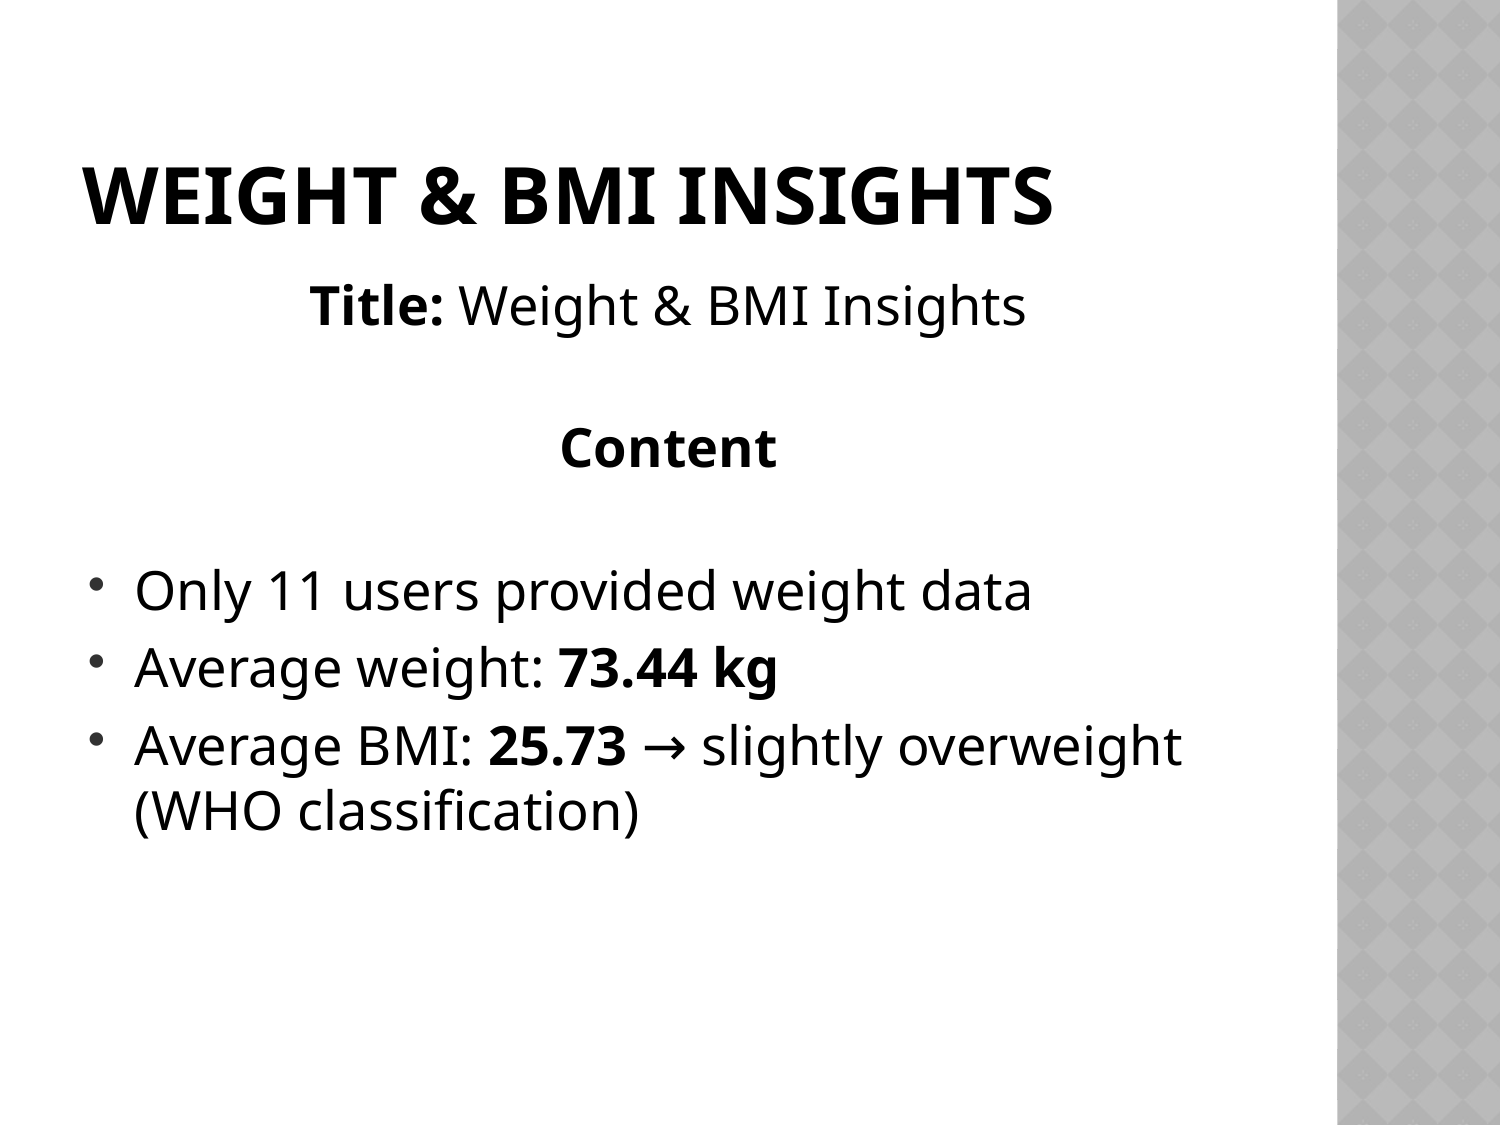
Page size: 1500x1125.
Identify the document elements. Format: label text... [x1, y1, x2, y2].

list Title: Weight & BMI Insights Content Only 11 users provided weight data Average weight: 73.44 kg Average BMI: 25.73 → slightly overweight (WHO classification) [75, 264, 1263, 1059]
title Weight & BMI Insights [75, 52, 1263, 240]
